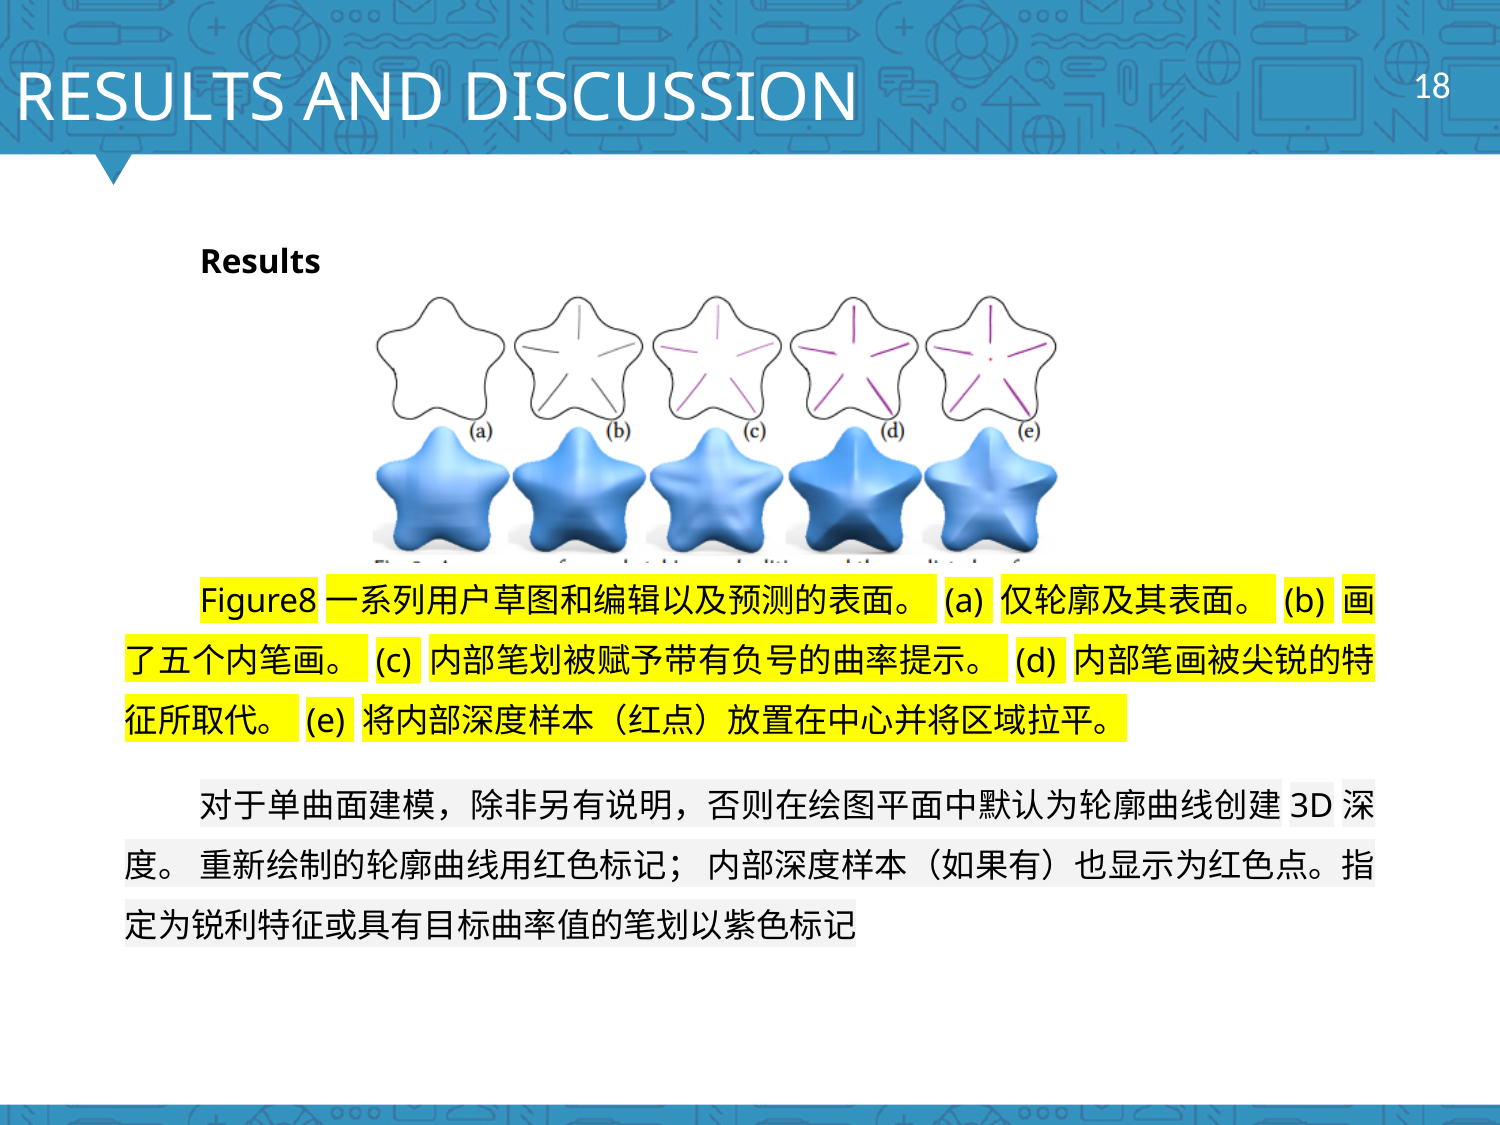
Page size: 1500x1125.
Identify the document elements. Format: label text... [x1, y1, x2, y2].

text_box Results Figure8一系列用户草图和编辑以及预测的表面。 (a) 仅轮廓及其表面。 (b) 画了五个内笔画。 (c) 内部笔划被赋予带有负号的曲率提示。 (d) 内部笔画被尖锐的特征所取代。 (e) 将内部深度样本（红点）放置在中心并将区域拉平。 对于单曲面建模，除非另有说明，否则在绘图平面中默认为轮廓曲线创建3D深度。 重新绘制的轮廓曲线用红色标记； 内部深度样本（如果有）也显示为红色点。指定为锐利特征或具有目标曲率值的笔划以紫色标记 [110, 212, 1390, 952]
slide_number 18 [1330, 46, 1466, 121]
picture [354, 289, 1108, 563]
list RESULTS AND DISCUSSION [0, 46, 1165, 143]
